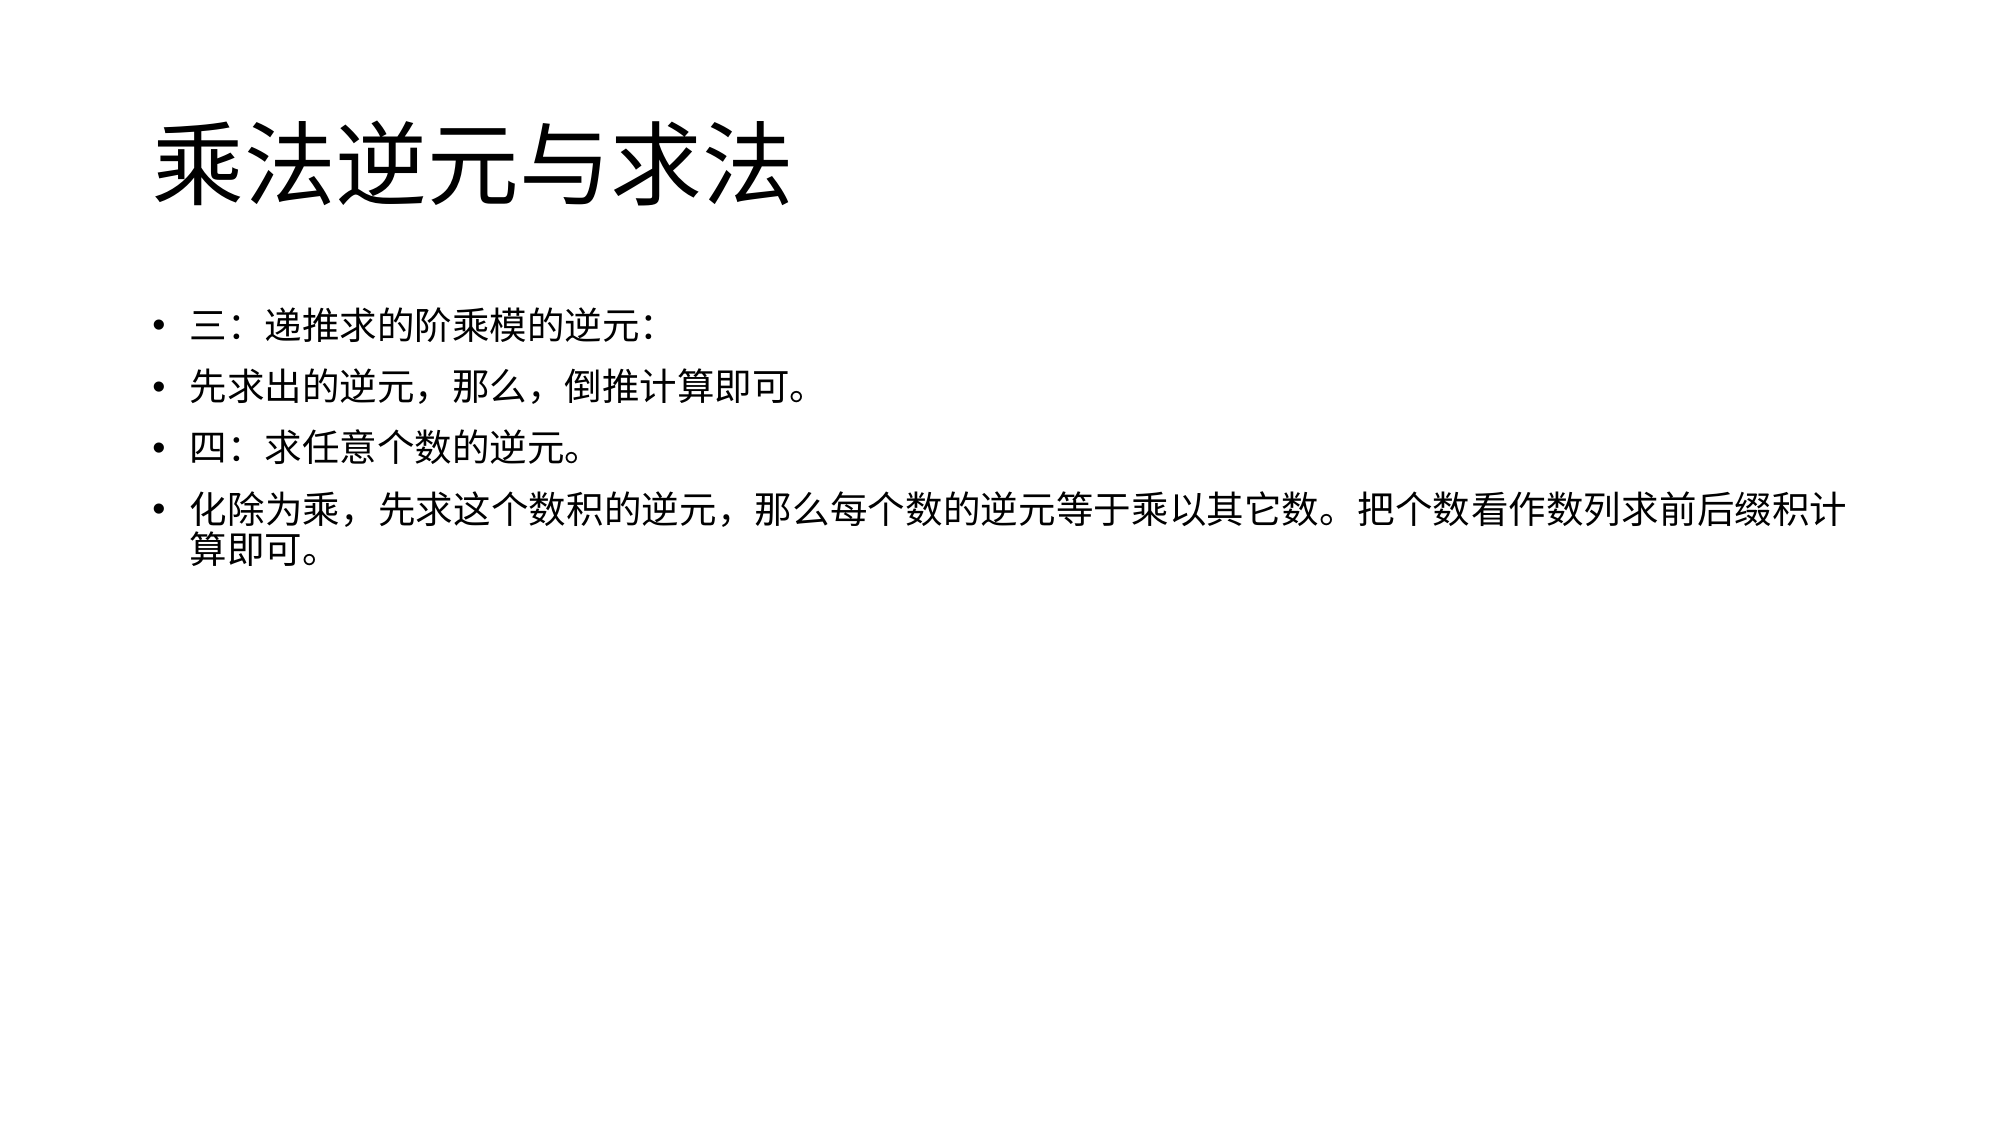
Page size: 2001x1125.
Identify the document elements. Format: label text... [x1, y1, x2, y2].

title 乘法逆元与求法 [137, 59, 1863, 278]
